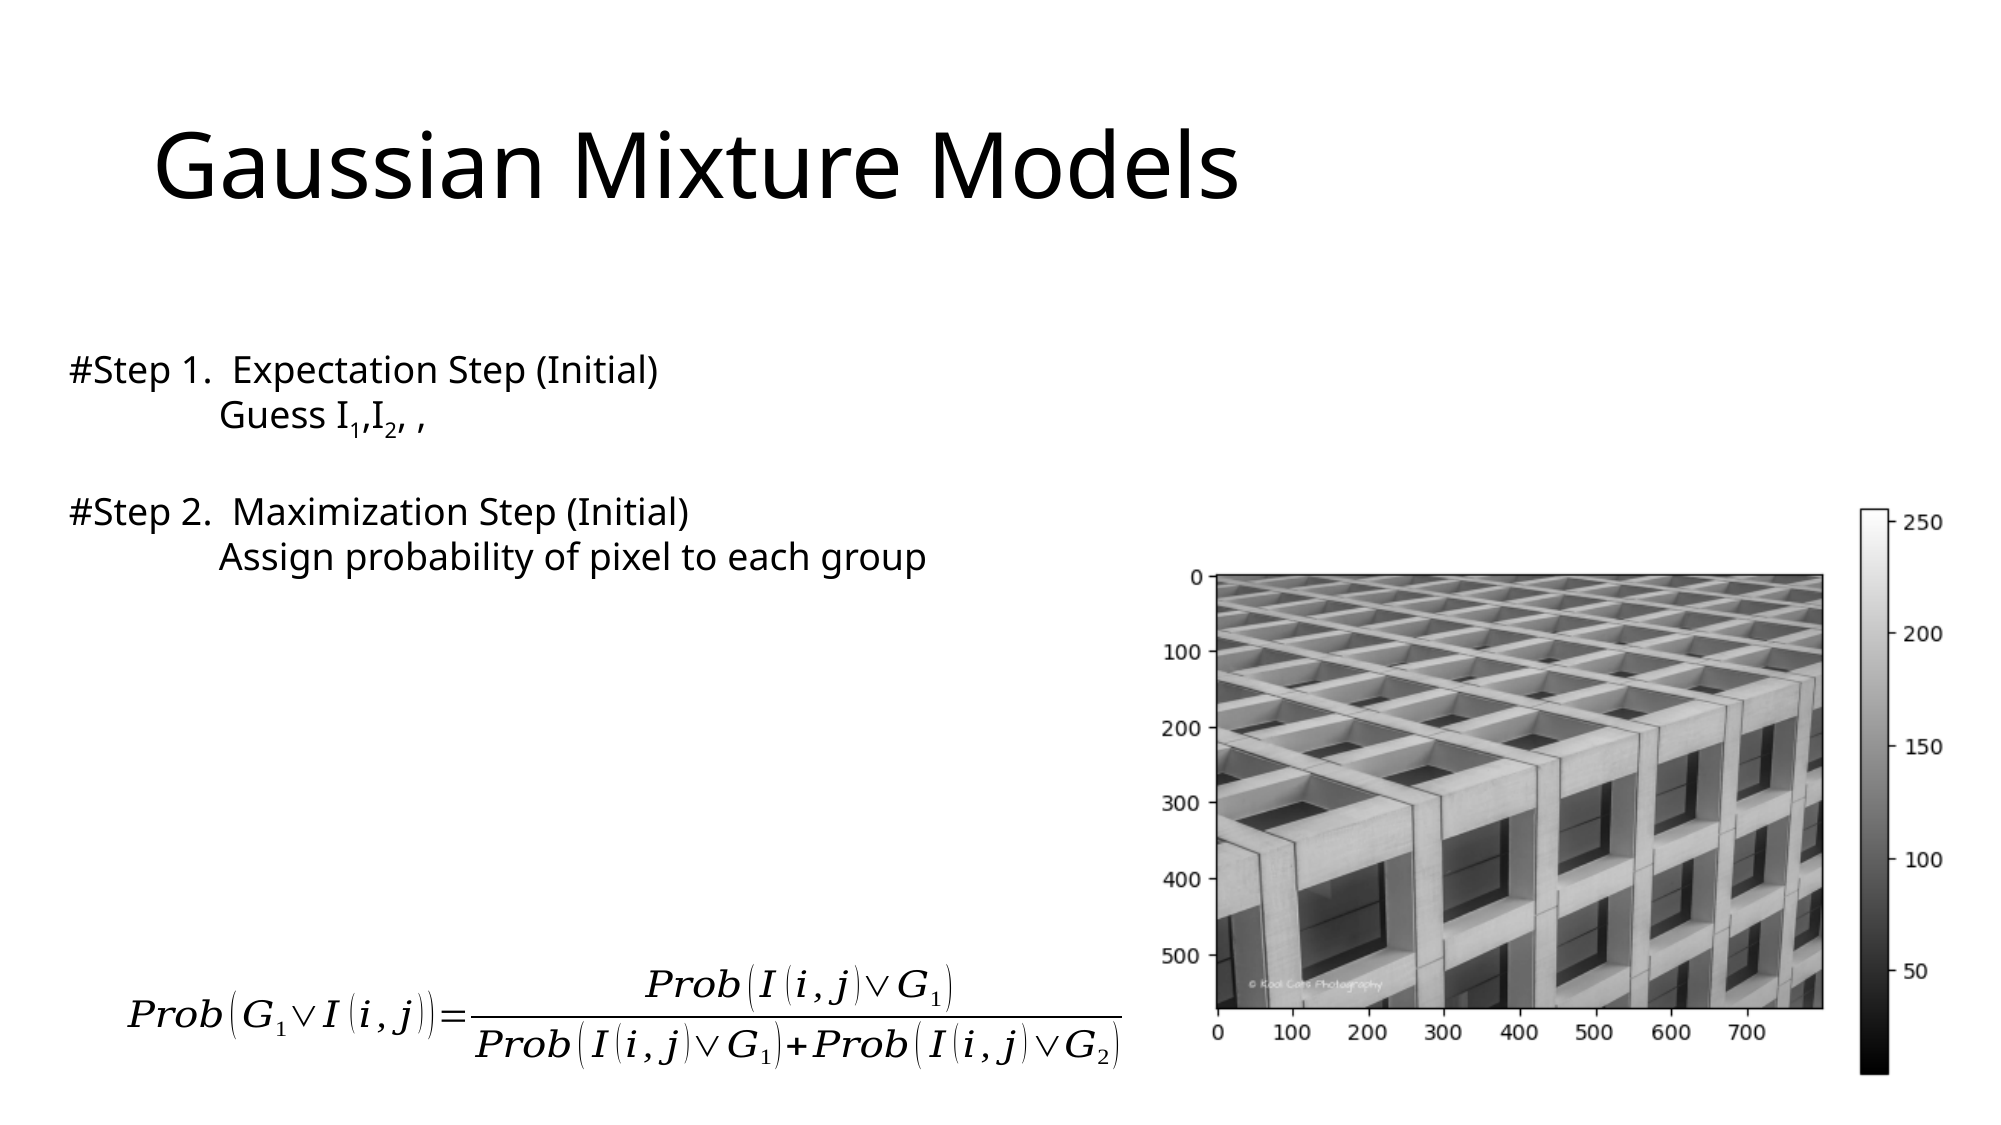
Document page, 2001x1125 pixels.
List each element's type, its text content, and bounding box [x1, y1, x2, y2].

title Gaussian Mixture Models [137, 59, 1863, 278]
picture [1145, 495, 1959, 1090]
